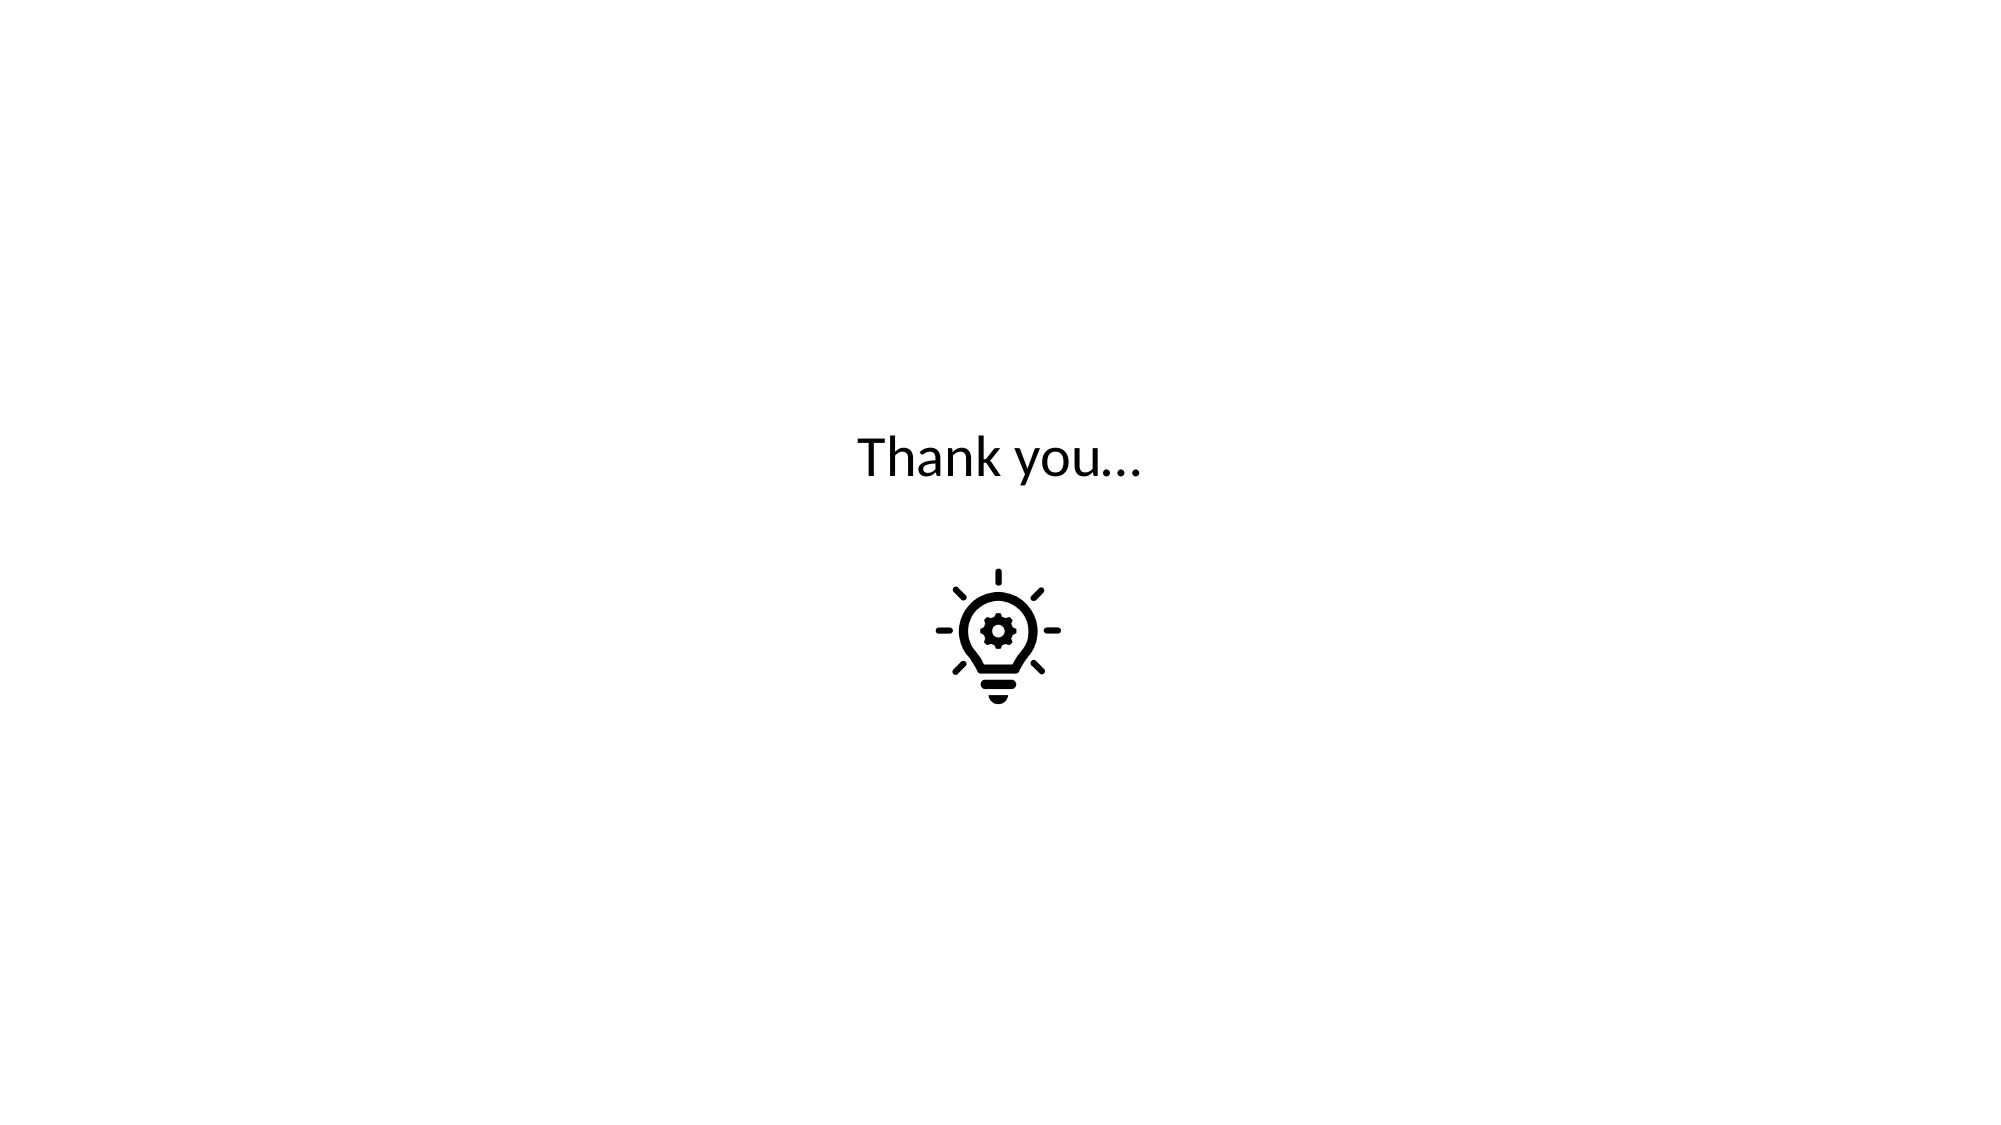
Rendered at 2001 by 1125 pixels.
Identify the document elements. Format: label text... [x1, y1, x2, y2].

title Thank you… [132, 384, 1868, 497]
picture [924, 562, 1075, 713]
